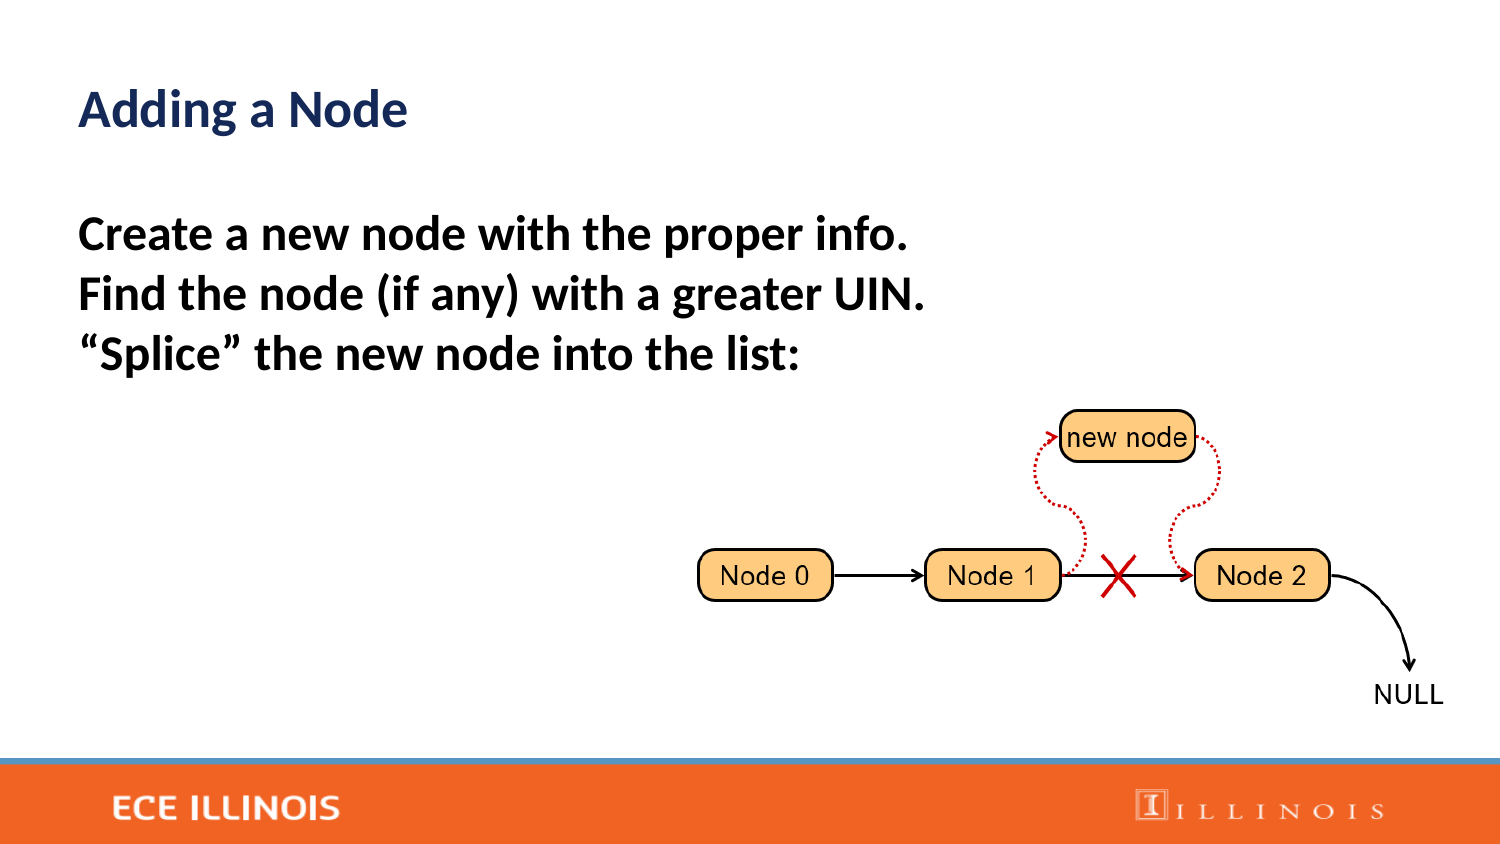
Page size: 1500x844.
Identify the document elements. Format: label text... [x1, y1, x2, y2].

list Create a new node with the proper info. Find the node (if any) with a greater UIN. “Splice” the new node into the list: [66, 194, 1445, 719]
list Adding a Node [66, 67, 1445, 148]
picture [682, 380, 1464, 719]
